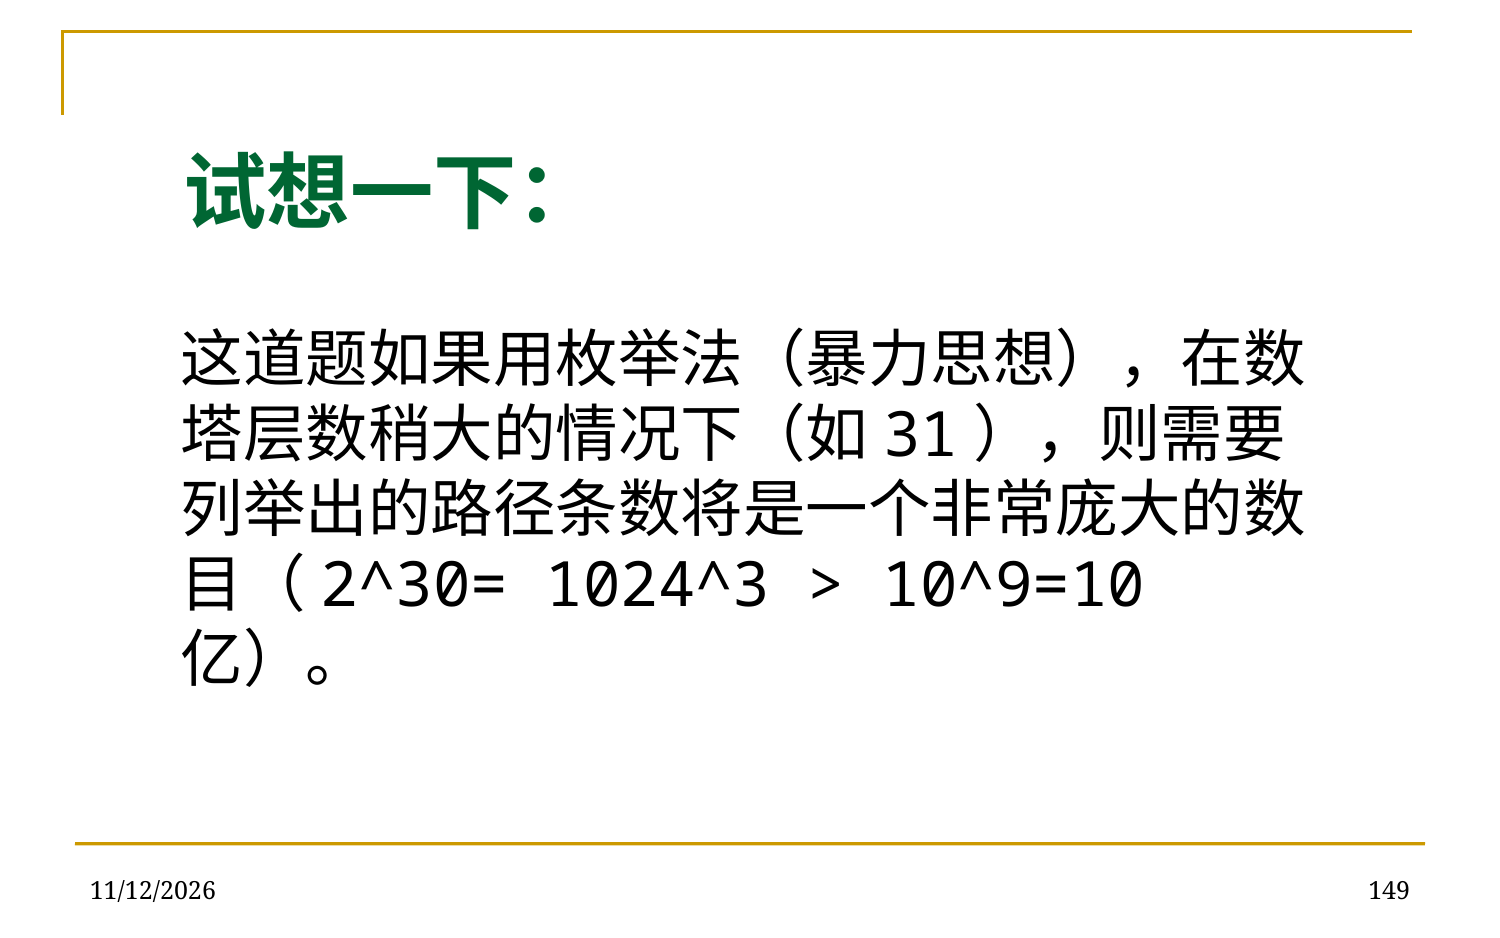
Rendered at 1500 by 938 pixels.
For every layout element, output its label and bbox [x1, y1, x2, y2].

text_box [168, 135, 1075, 243]
text_box [75, 853, 425, 916]
text_box [1074, 853, 1425, 916]
list [94, 310, 1347, 697]
